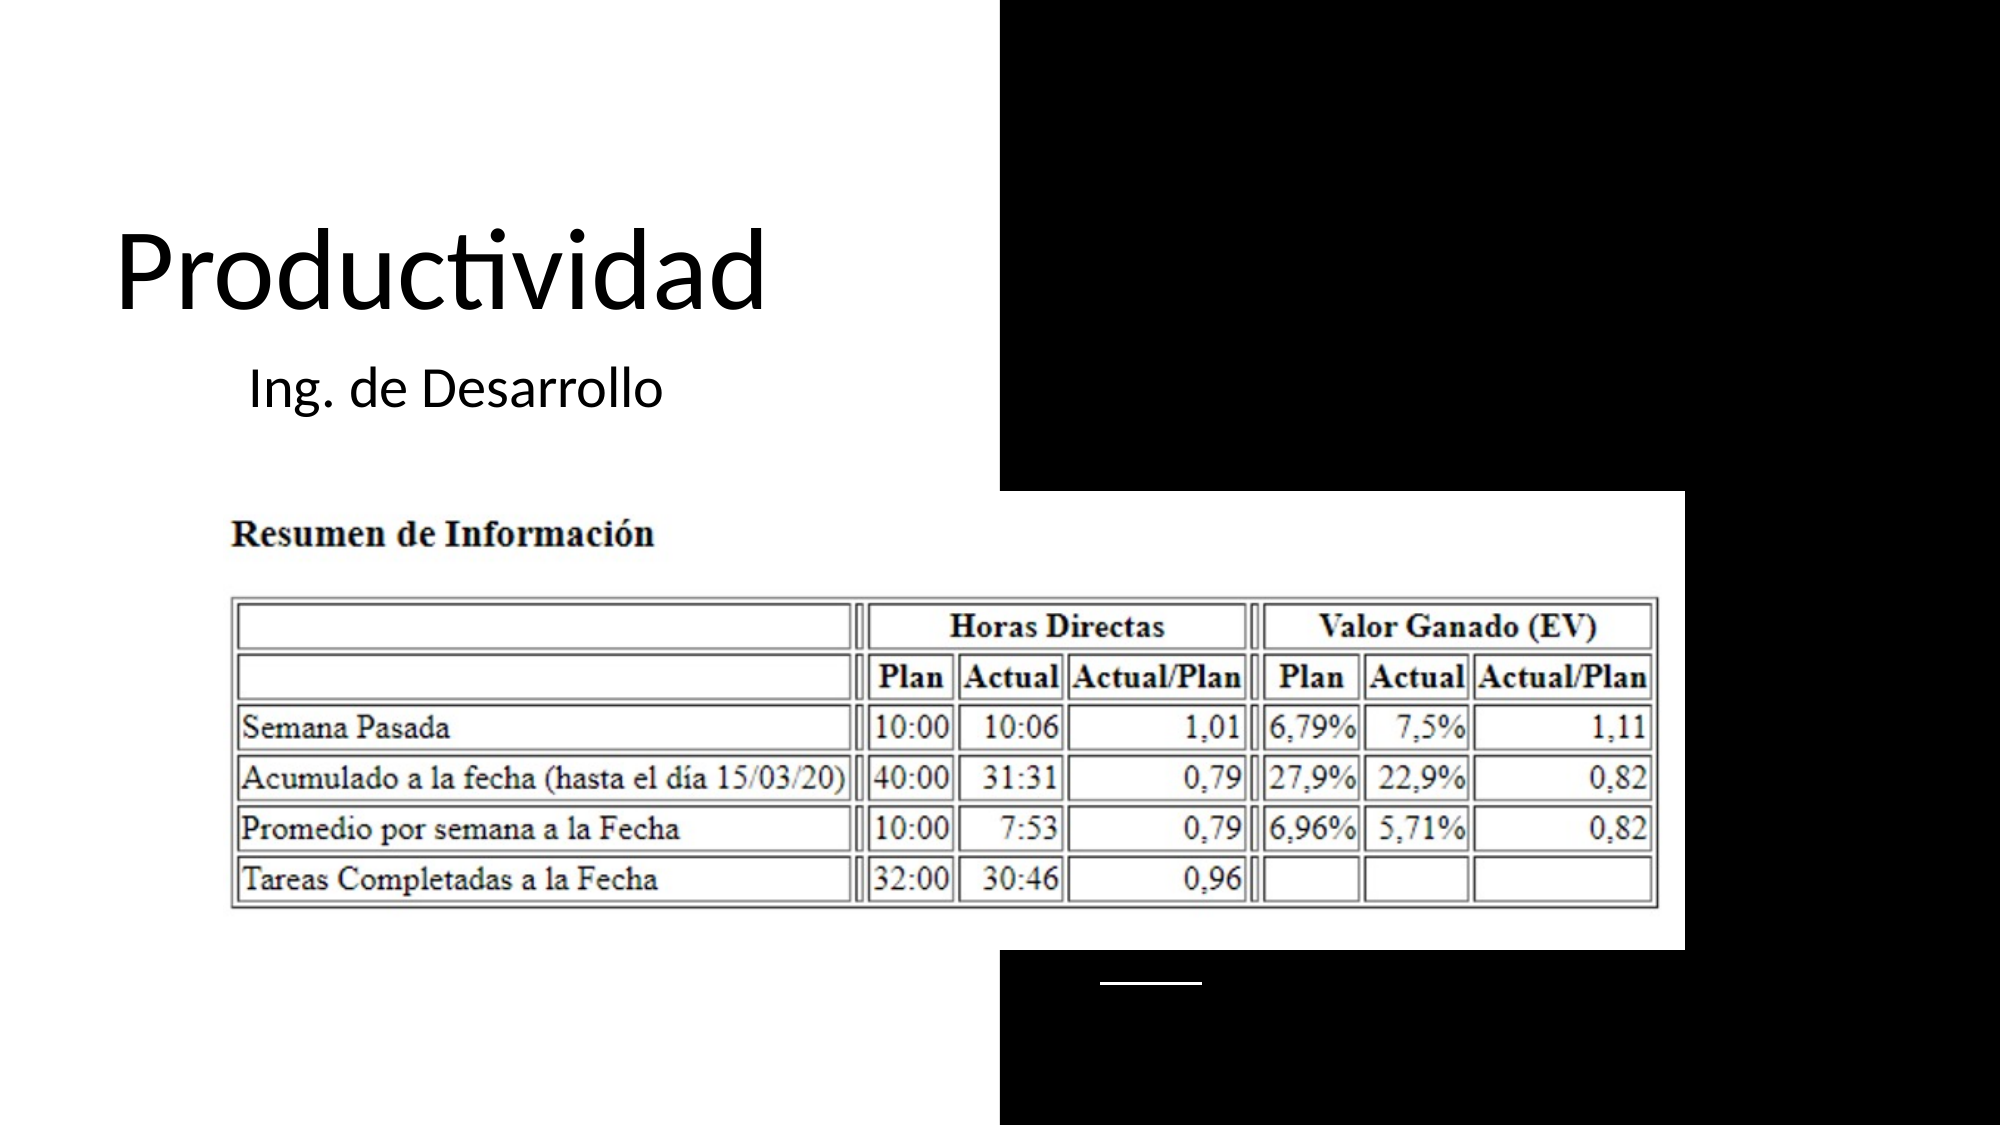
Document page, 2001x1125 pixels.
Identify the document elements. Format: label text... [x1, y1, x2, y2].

list . [1080, 158, 1920, 967]
subtitle Ing. de Desarrollo [14, 342, 900, 620]
title Productividad [0, 0, 885, 343]
picture [222, 490, 1685, 950]
